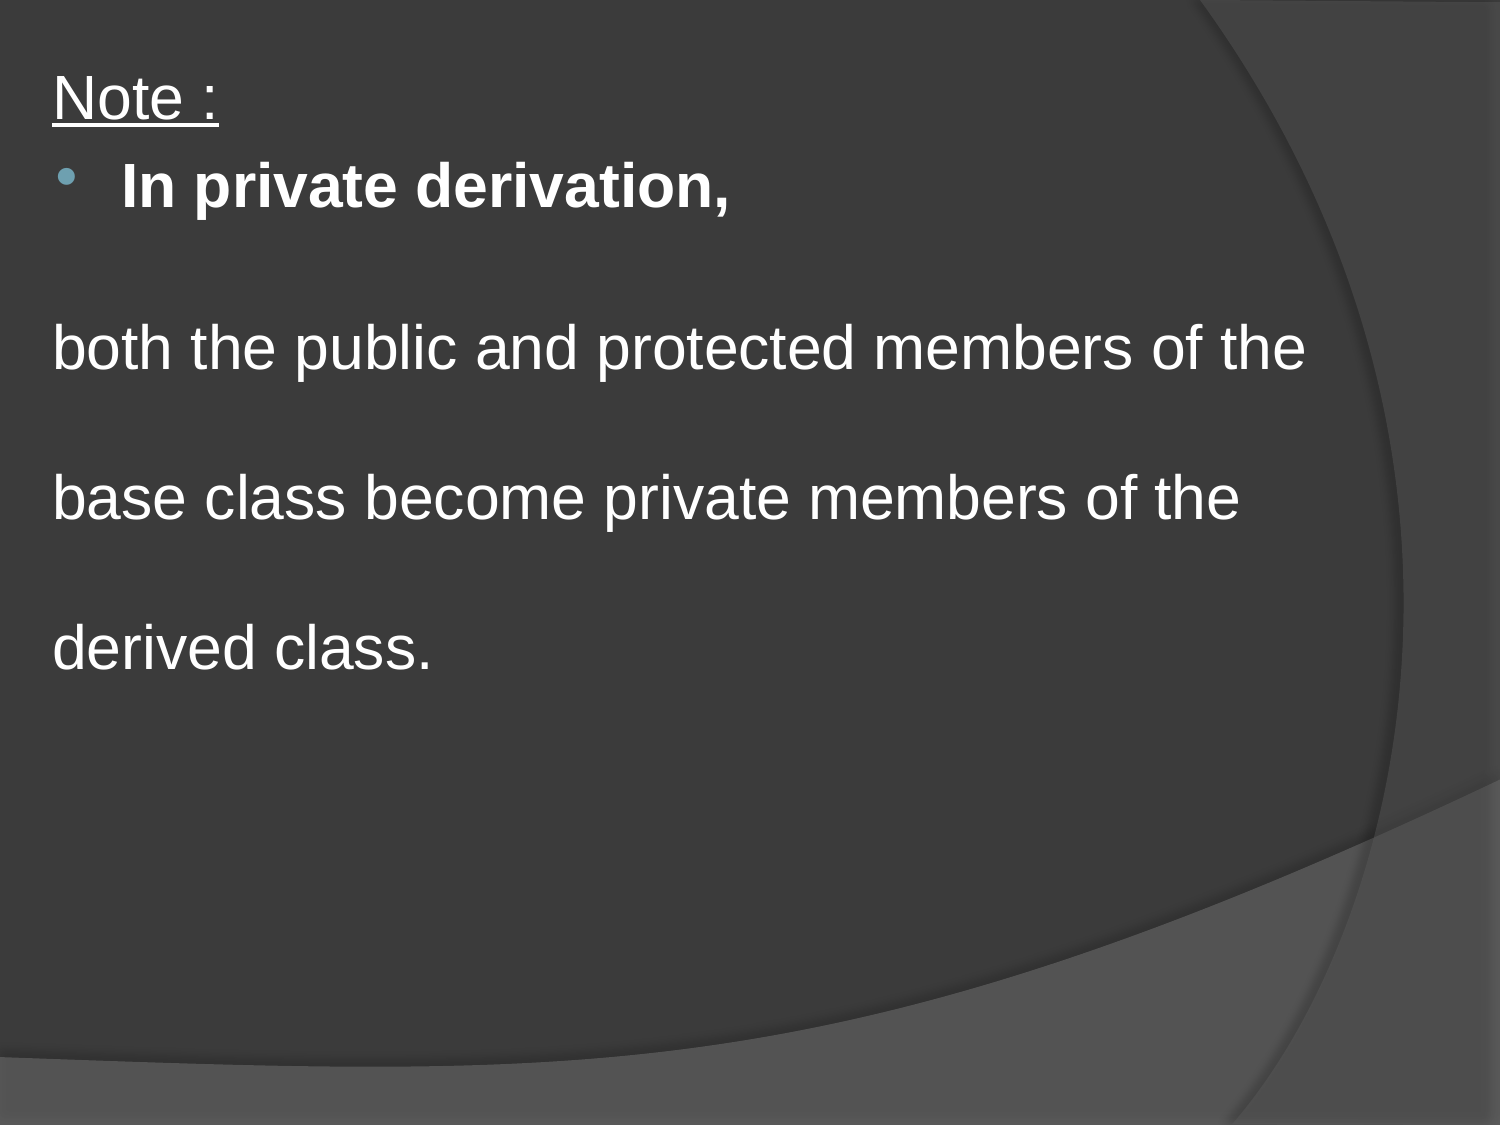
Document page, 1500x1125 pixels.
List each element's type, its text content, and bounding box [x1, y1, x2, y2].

list Note : In private derivation, both the public and protected members of the base class become private members of the derived class. [37, 50, 1463, 1063]
